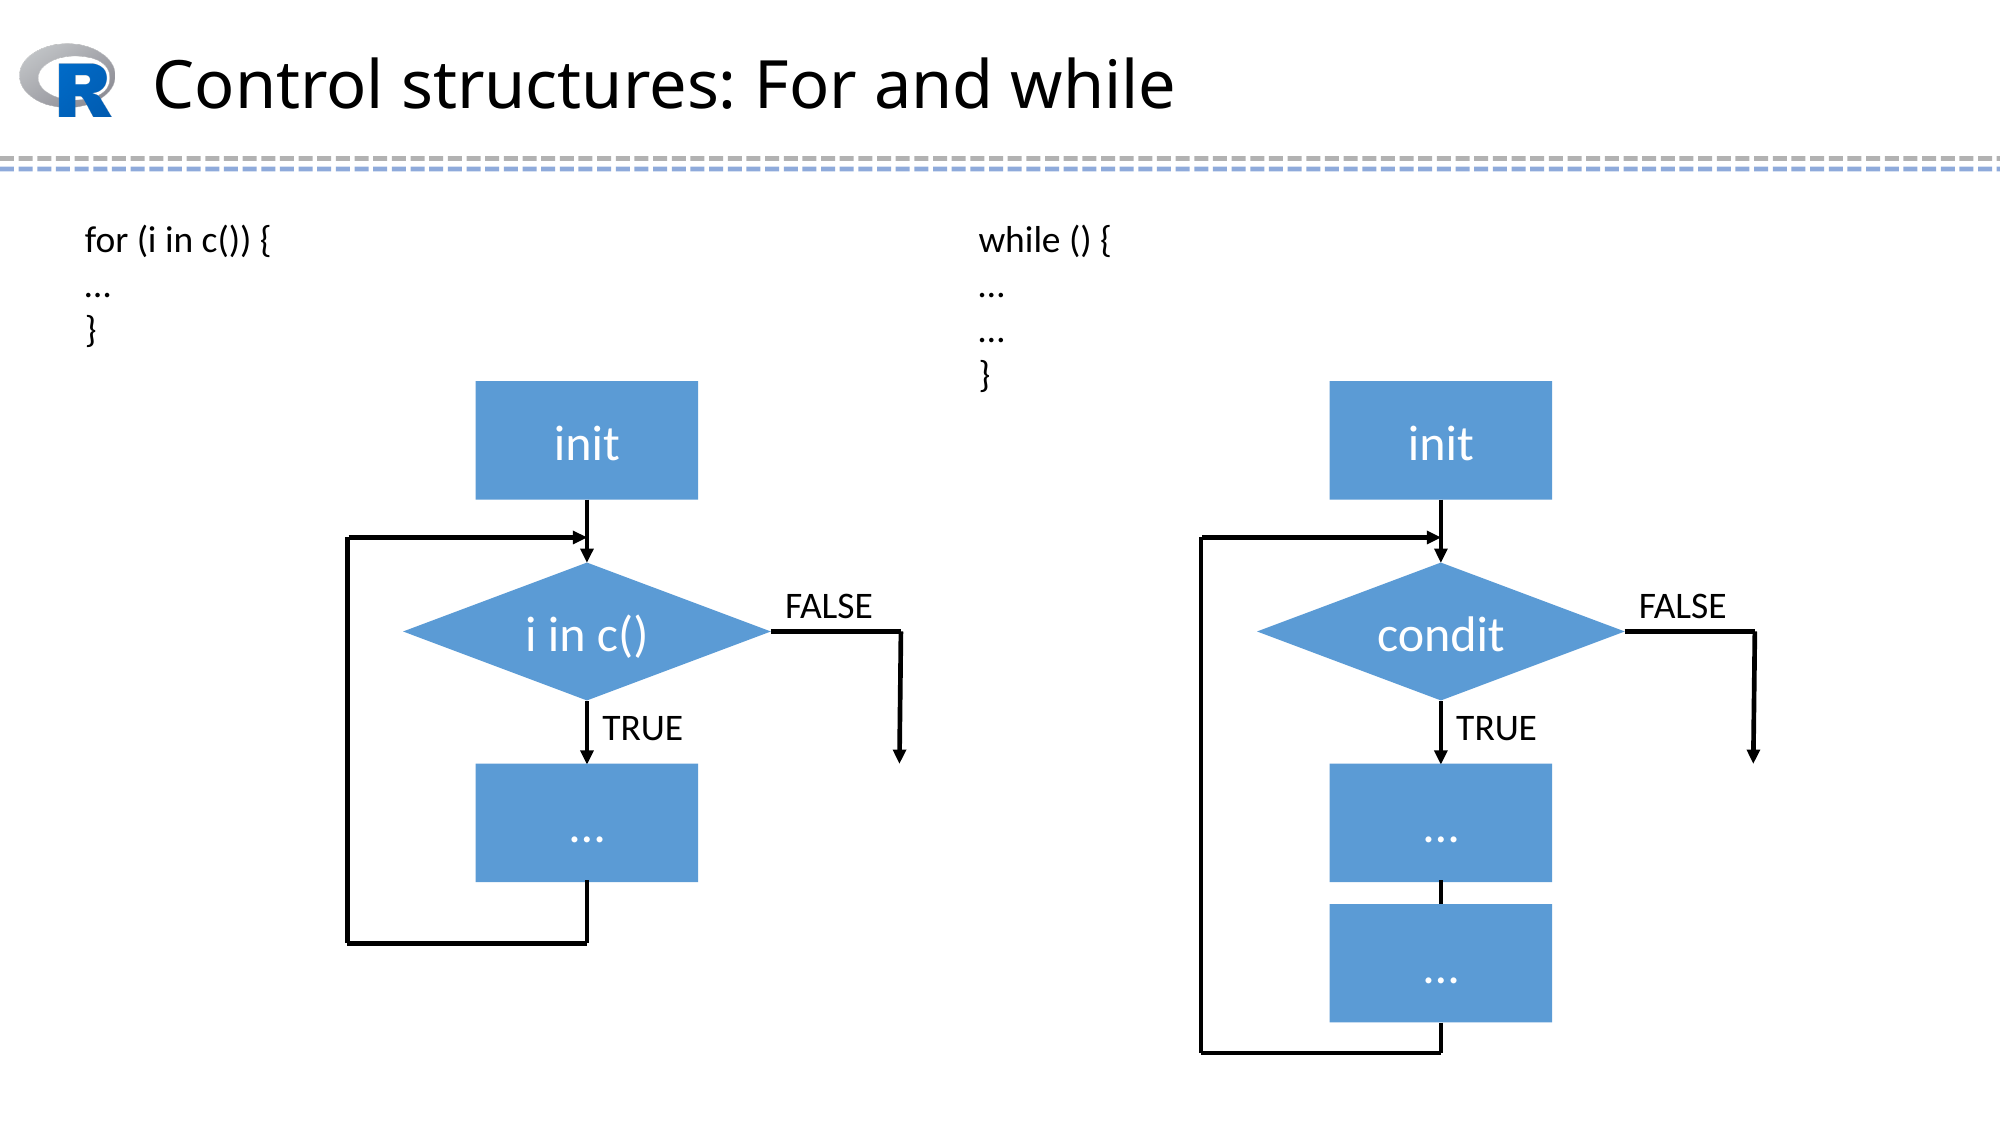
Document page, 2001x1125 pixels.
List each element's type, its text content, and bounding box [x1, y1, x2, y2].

picture [19, 43, 115, 117]
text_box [347, 381, 901, 944]
title Control structures: For and while [137, 26, 1863, 149]
text_box while () { … … } [963, 207, 1128, 403]
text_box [1201, 381, 1755, 1053]
text_box for (i in c()) { … } [70, 207, 287, 358]
